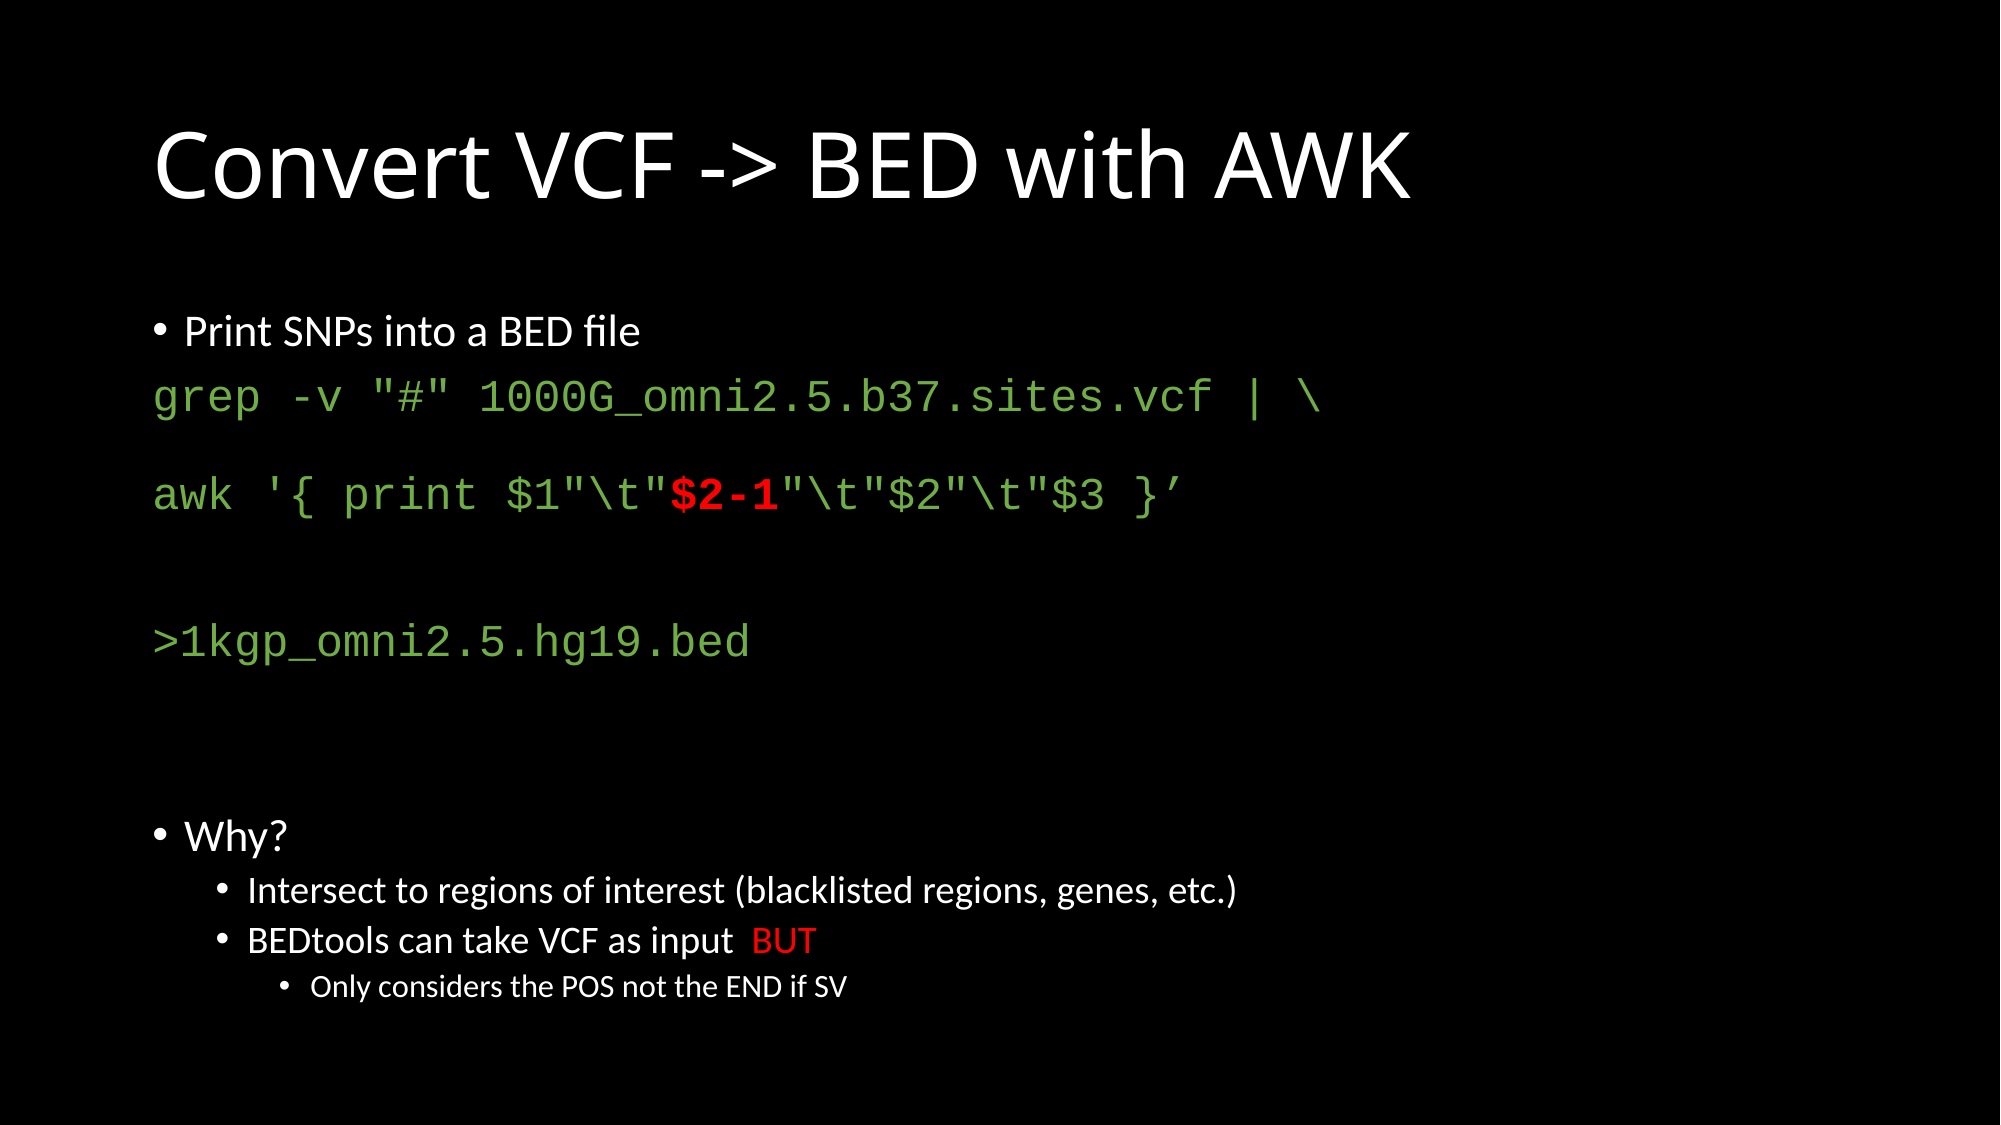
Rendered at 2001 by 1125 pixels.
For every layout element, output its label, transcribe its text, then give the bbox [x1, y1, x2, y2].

list Print SNPs into a BED file grep -v "#" 1000G_omni2.5.b37.sites.vcf | \ awk '{ print $1"\t"$2-1"\t"$2"\t"$3 }’ >1kgp_omni2.5.hg19.bed Why? Intersect to regions of interest (blacklisted regions, genes, etc.) BEDtools can take VCF as input BUT Only considers the POS not the END if SV [137, 299, 1863, 1014]
title Convert VCF -> BED with AWK [137, 59, 1863, 278]
